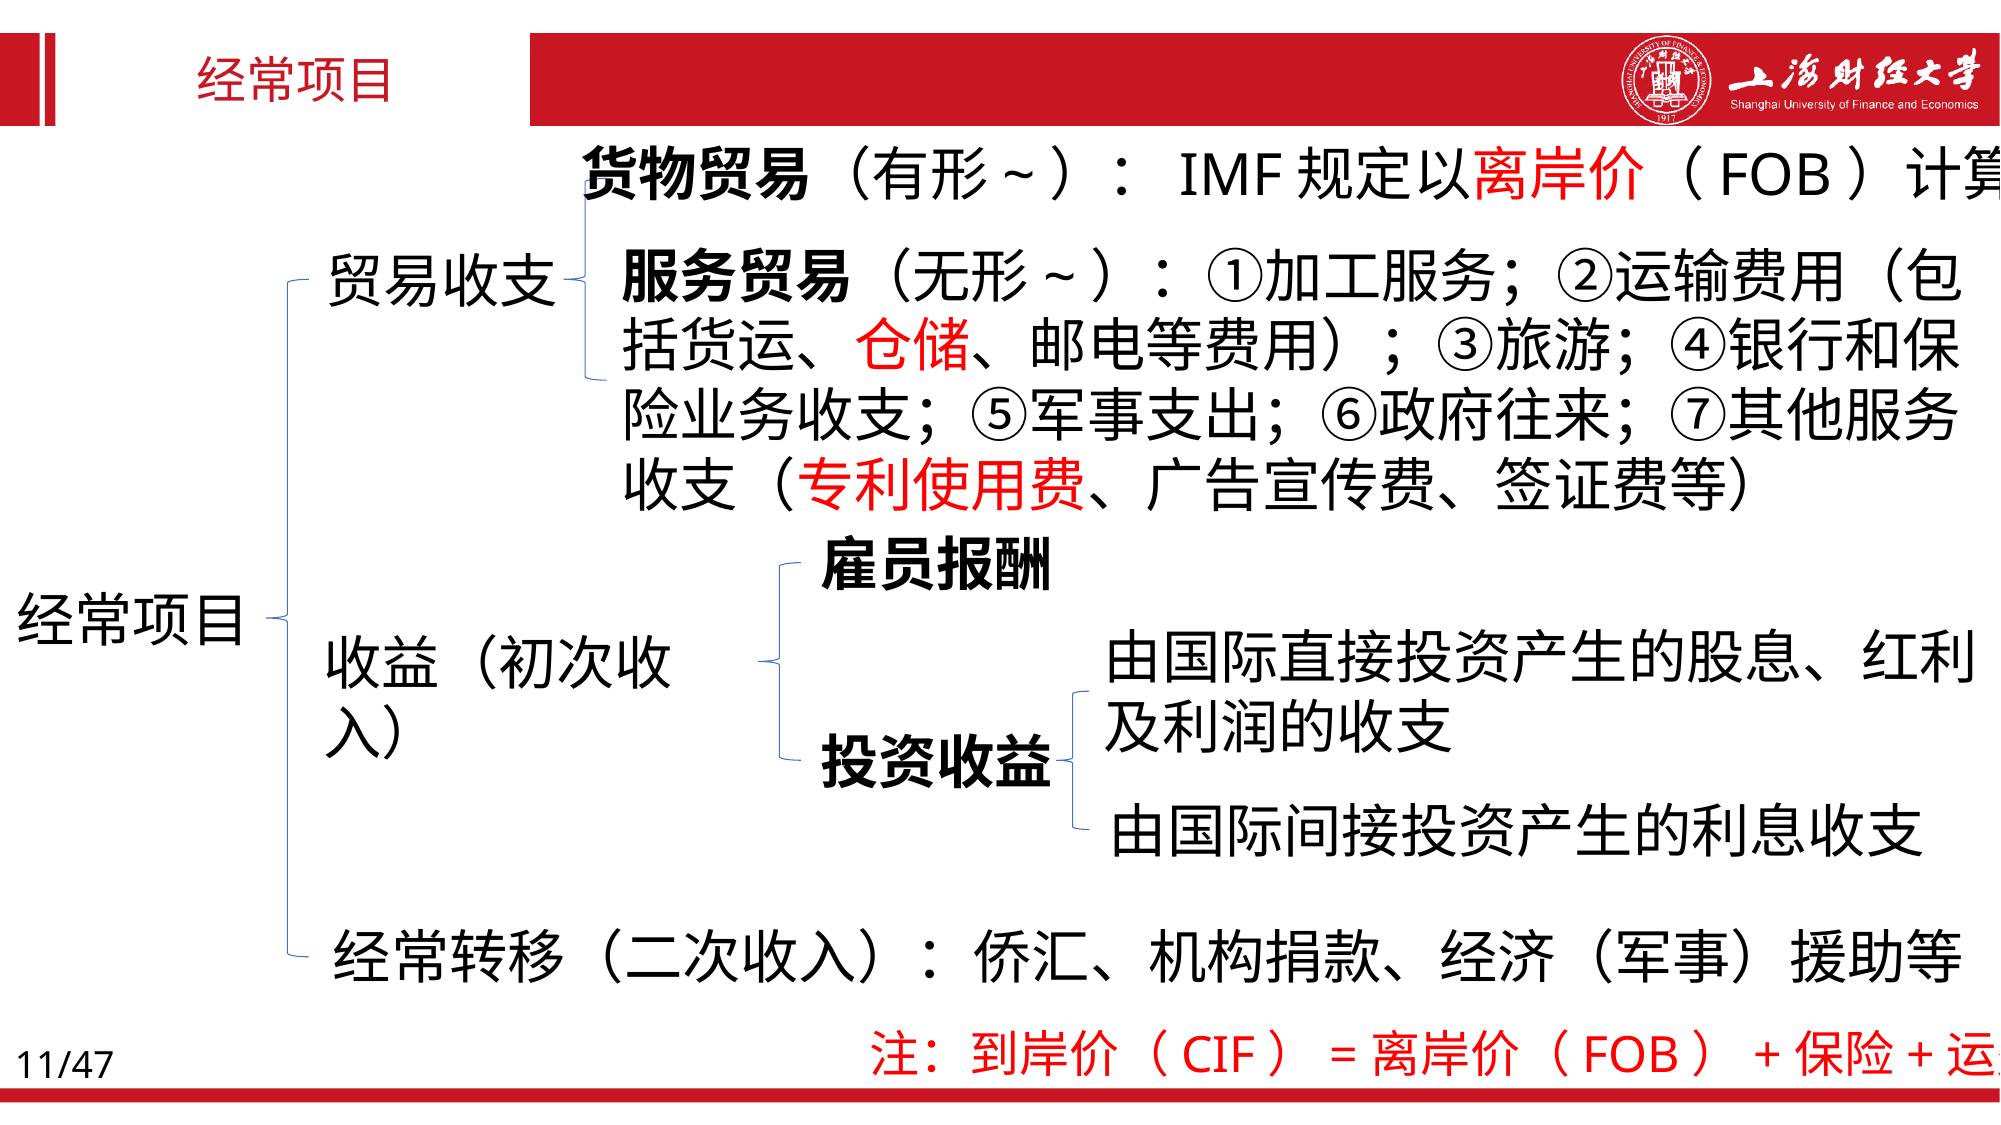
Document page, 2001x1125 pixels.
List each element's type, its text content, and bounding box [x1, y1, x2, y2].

text_box 收益（初次收入） [308, 618, 780, 774]
picture [1595, 0, 2000, 172]
text_box 经常转移（二次收入）：侨汇、机构捐款、经济（军事）援助等 [318, 912, 1979, 998]
text_box 服务贸易（无形~）：①加工服务；②运输费用（包括货运、仓储、邮电等费用）；③旅游；④银行和保险业务收支；⑤军事支出；⑥政府往来；⑦其他服务收支（专利使用费、广告宣传费、签证费等） [606, 231, 1995, 526]
text_box 由国际间接投资产生的利息收支 [1094, 786, 1940, 872]
text_box 注：到岸价（CIF）=离岸价（FOB）+保险+运费 [854, 1014, 2000, 1090]
text_box 经常项目 [1, 575, 265, 661]
text_box [1056, 690, 1090, 831]
text_box 贸易收支 [310, 236, 574, 322]
text_box [757, 562, 801, 761]
text_box 投资收益 [805, 717, 1069, 803]
text_box 雇员报酬 [805, 519, 1069, 605]
text_box 经常项目 [182, 41, 412, 116]
text_box 由国际直接投资产生的股息、红利及利润的收支 [1089, 612, 1995, 768]
text_box 货物贸易（有形~）：IMF规定以离岸价（FOB）计算 [565, 129, 2000, 214]
text_box [265, 278, 309, 958]
text_box [563, 214, 607, 381]
